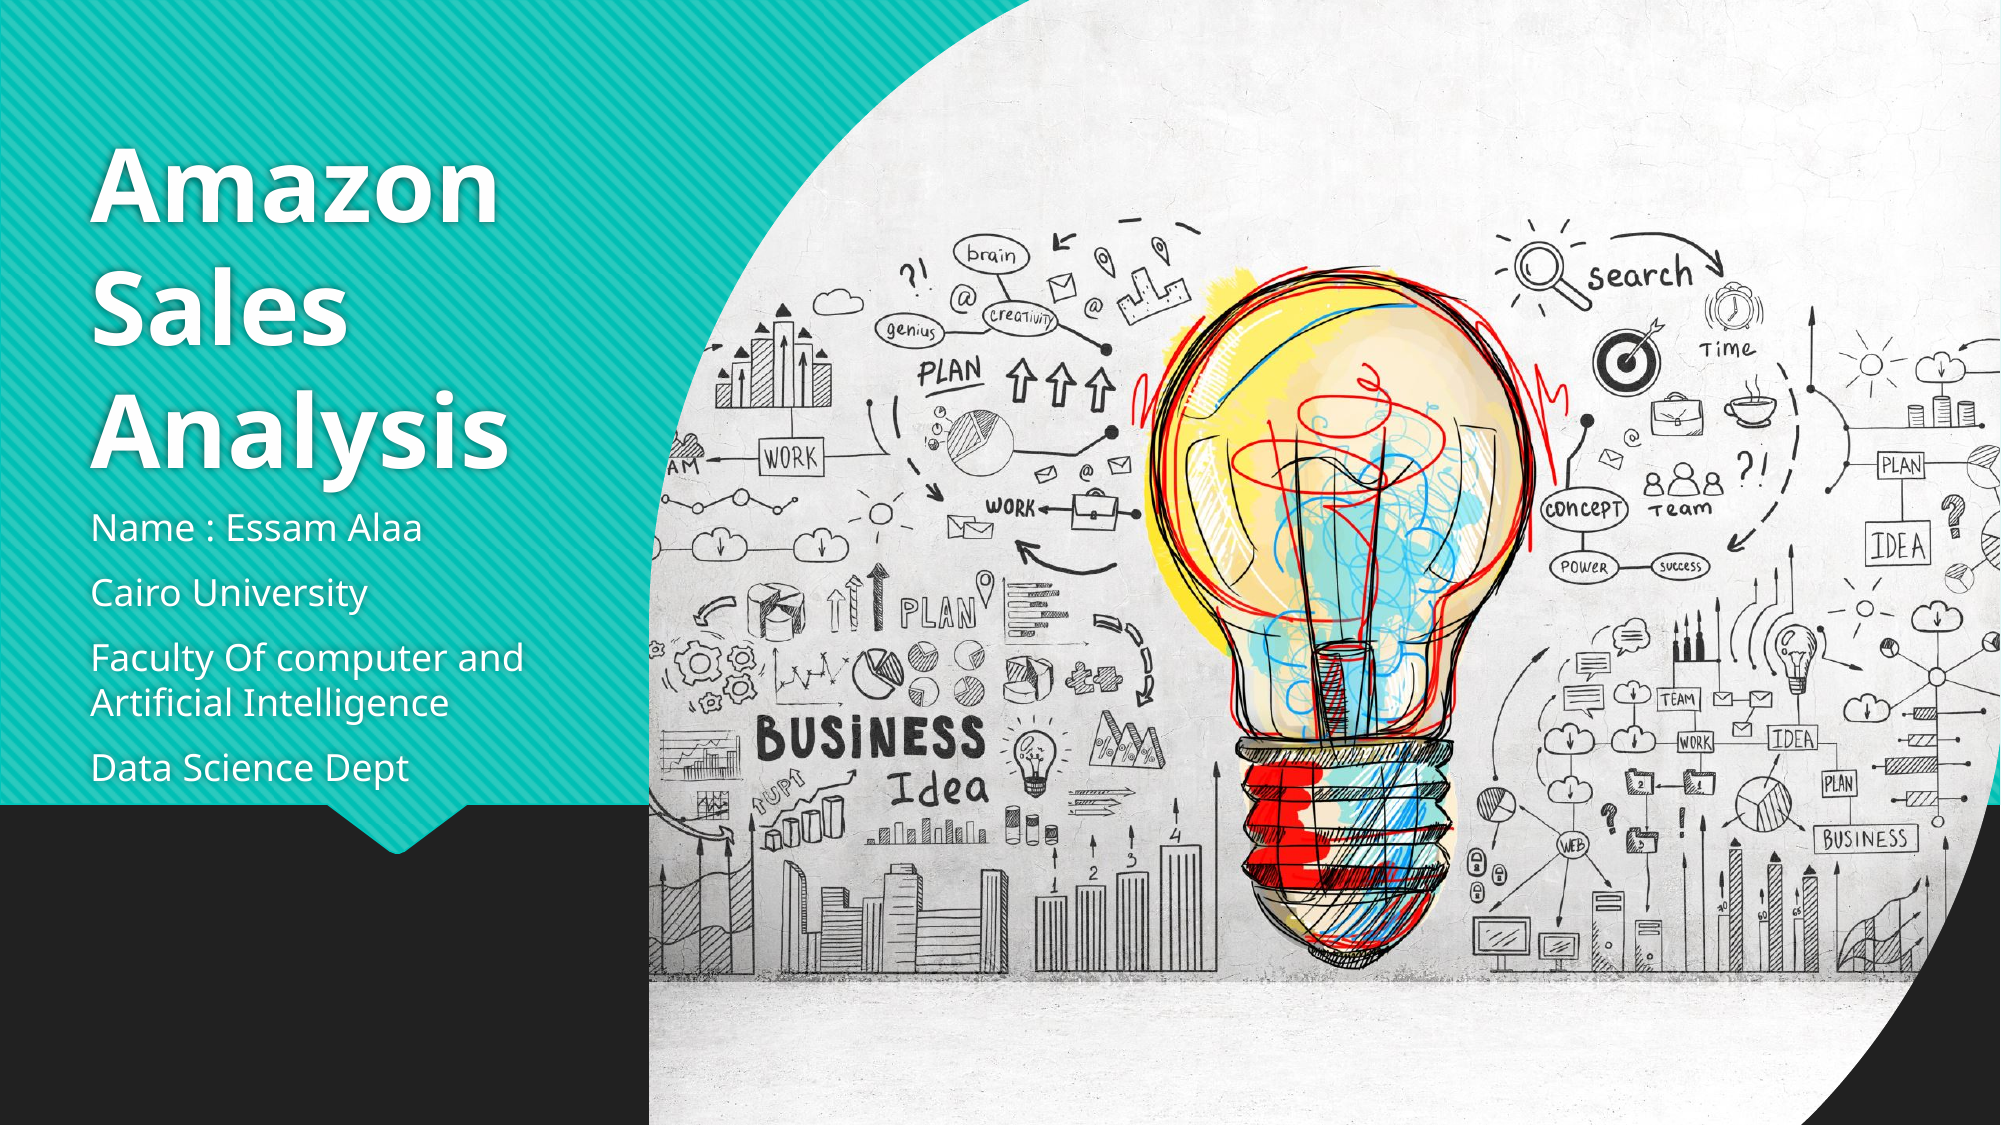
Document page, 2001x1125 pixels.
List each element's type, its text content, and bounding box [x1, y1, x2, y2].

picture [648, 0, 2000, 1125]
title Amazon Sales Analysis [75, 111, 613, 490]
subtitle Name : Essam Alaa Cairo University Faculty Of computer and Artificial Intelligence Data Science Dept [75, 496, 613, 882]
